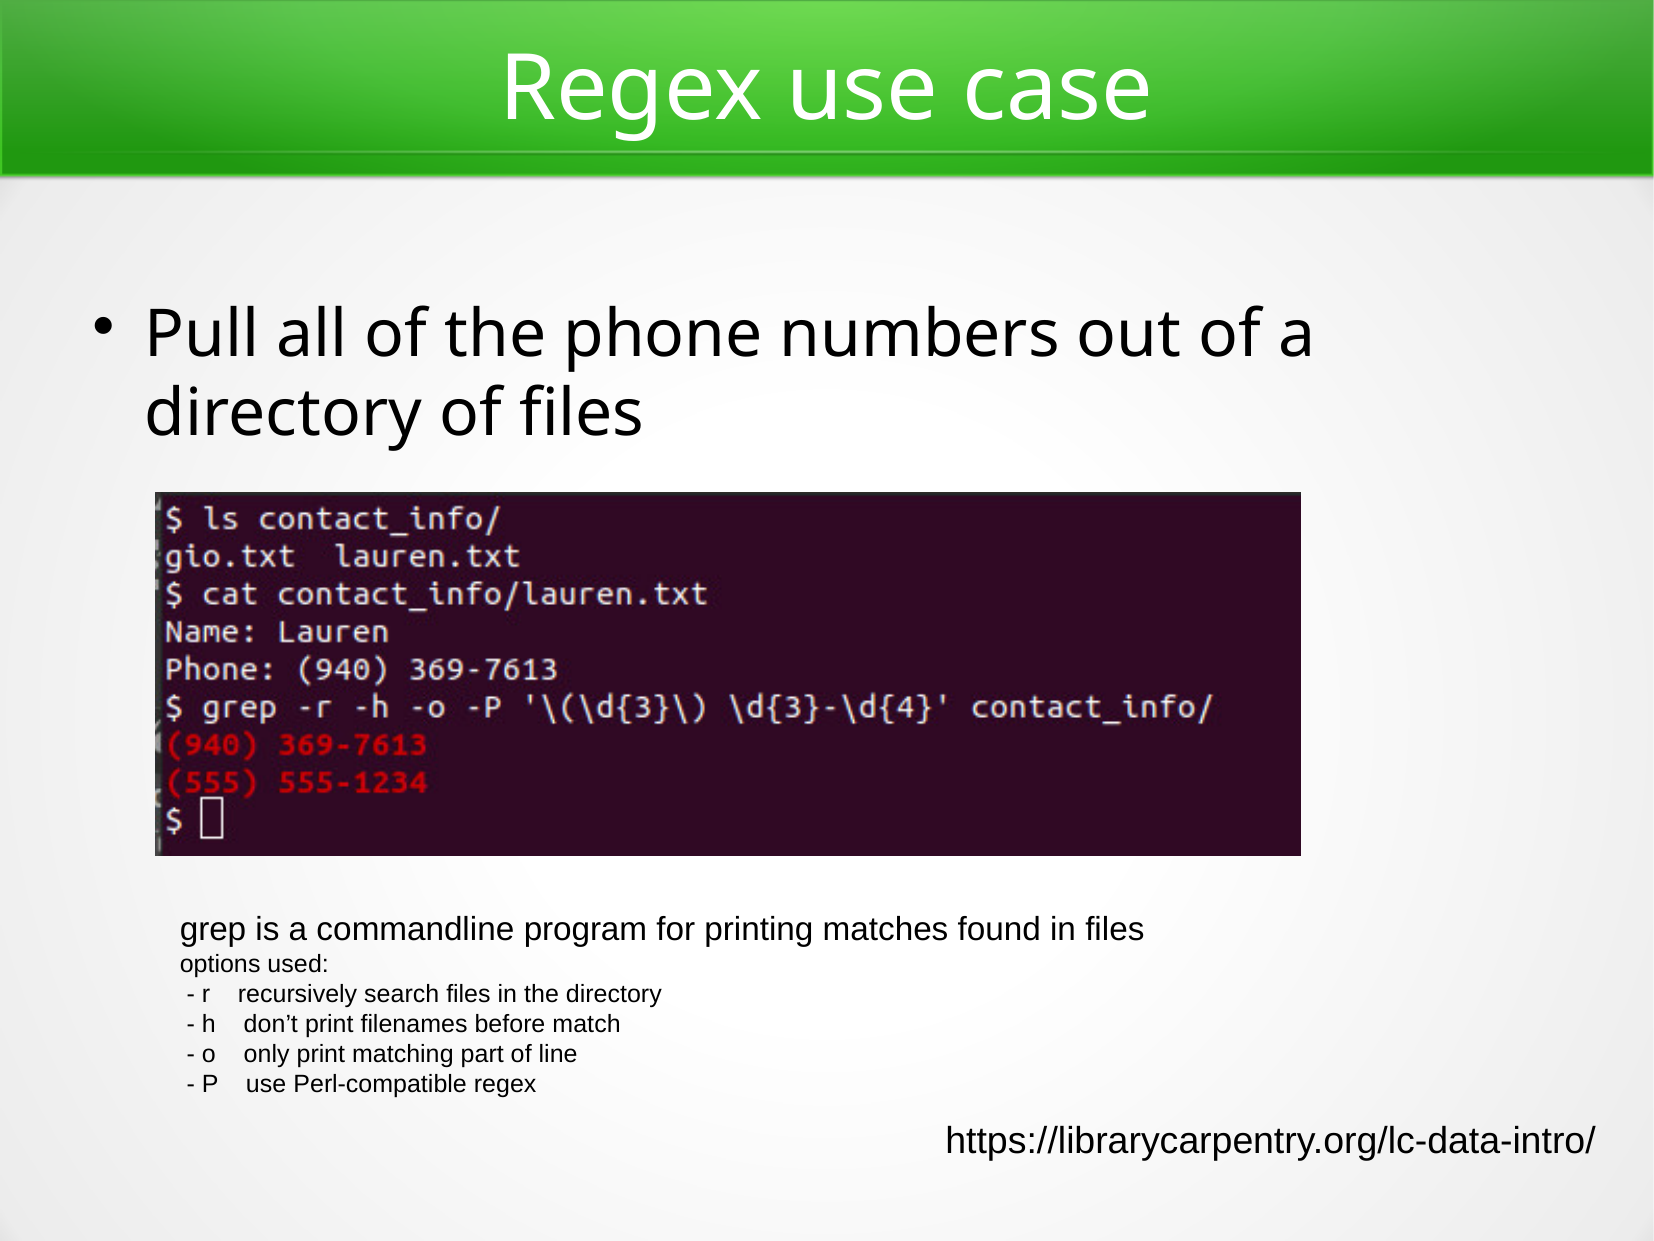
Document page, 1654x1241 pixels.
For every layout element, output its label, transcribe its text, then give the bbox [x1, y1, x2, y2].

picture [0, 0, 1654, 1241]
text_box Pull all of the phone numbers out of a directory of files [74, 290, 1572, 450]
text_box Regex use case [82, 11, 1571, 154]
text_box https://librarycarpentry.org/lc-data-intro/ [930, 1108, 1611, 1166]
text_box grep is a commandline program for printing matches found in files options used: - r recursively search files in the directory - h don’t print filenames before match - o only print matching part of line - P use Perl-compatible regex [164, 899, 1162, 1092]
